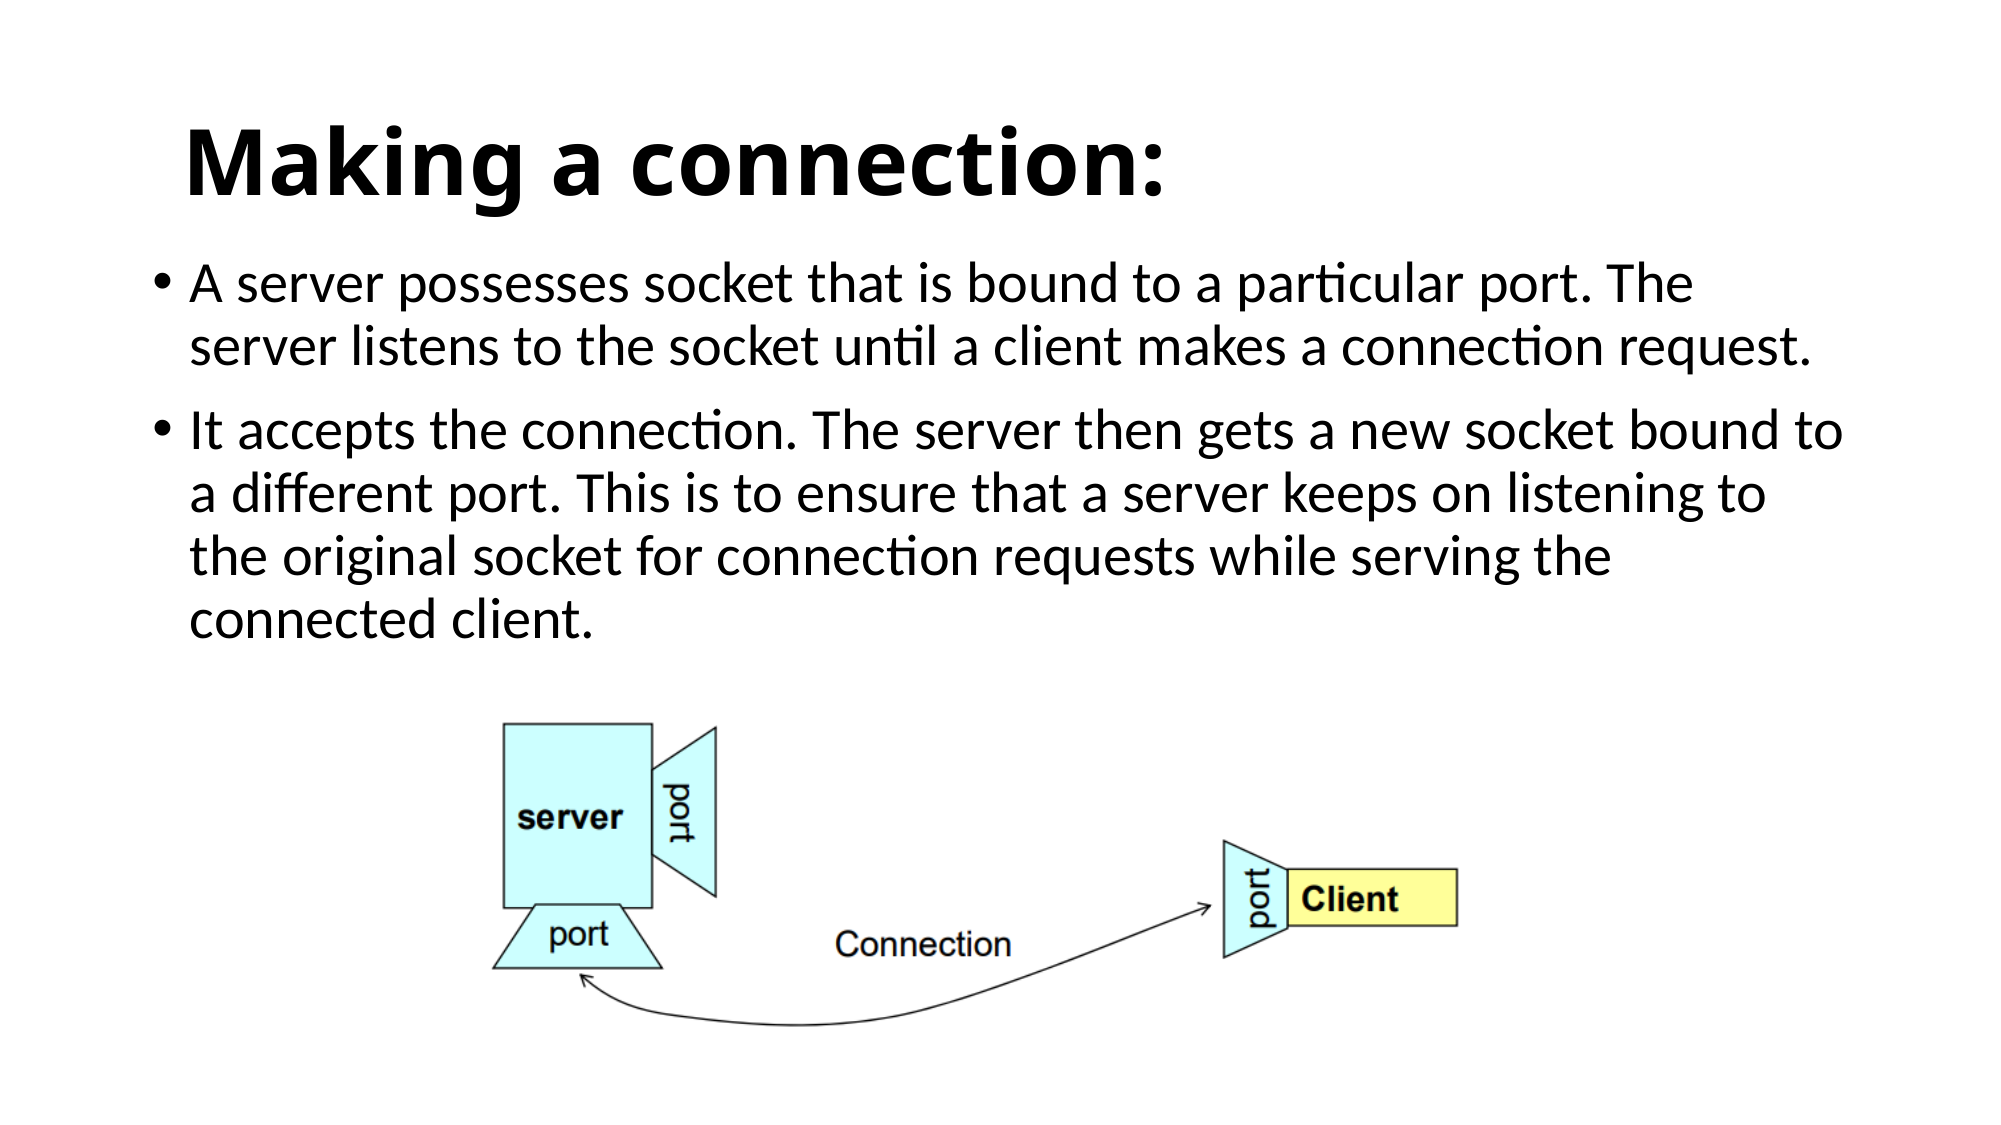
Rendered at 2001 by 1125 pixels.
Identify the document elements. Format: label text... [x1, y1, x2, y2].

title Making a connection: [167, 57, 1893, 275]
list A server possesses socket that is bound to a particular port. The server listens to the socket until a client makes a connection request. It accepts the connection. The server then gets a new socket bound to a different port. This is to ensure that a server keeps on listening to the original socket for connection requests while serving the connected client. [137, 244, 1863, 959]
picture [463, 691, 1477, 1036]
